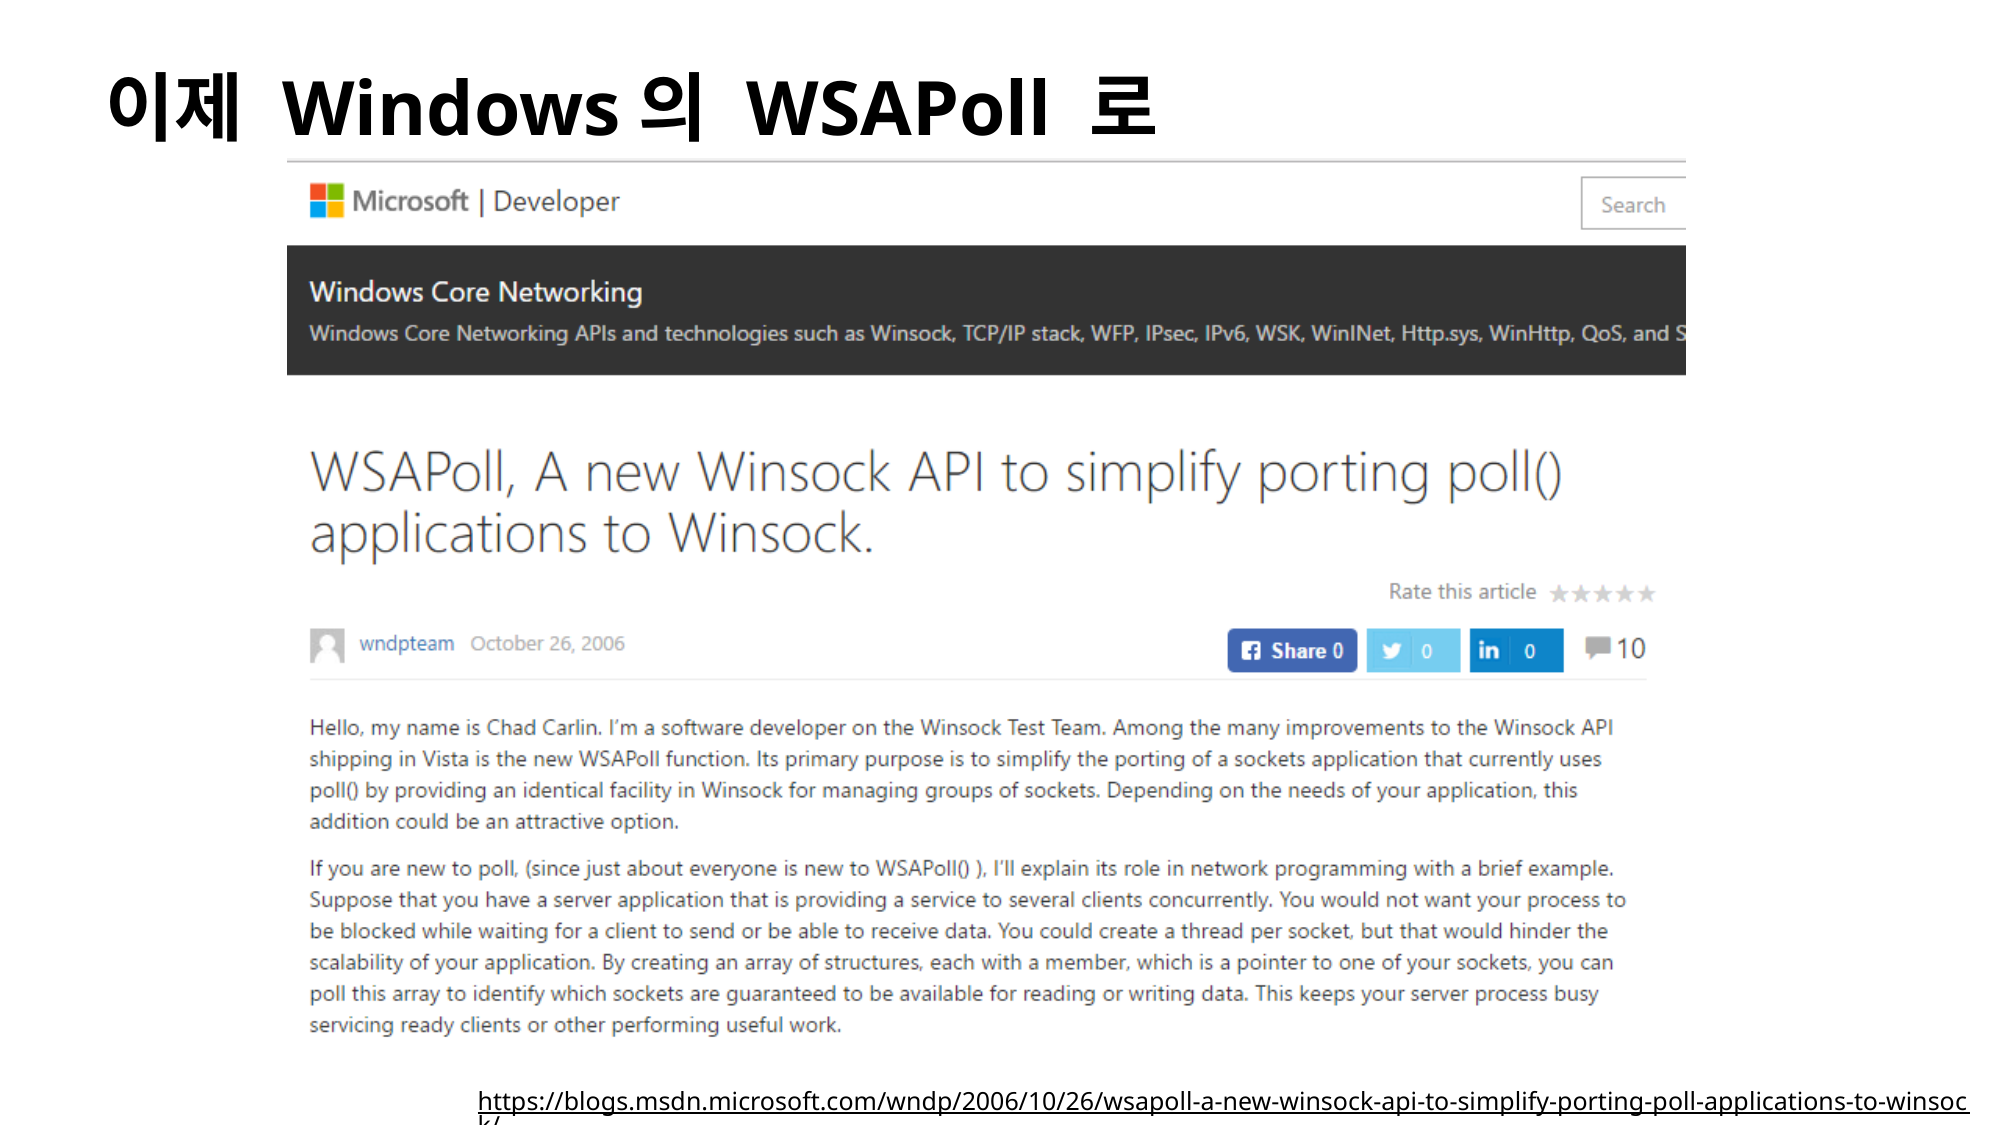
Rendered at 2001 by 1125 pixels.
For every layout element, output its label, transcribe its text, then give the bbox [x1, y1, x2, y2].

text_box https://blogs.msdn.microsoft.com/wndp/2006/10/26/wsapoll-a-new-winsock-api-to-simplify-porting-poll-applications-to-winsock/ [462, 1077, 1997, 1125]
text_box 이제 Windows의 WSAPoll 로 [90, 52, 1222, 158]
picture [287, 158, 1686, 1049]
